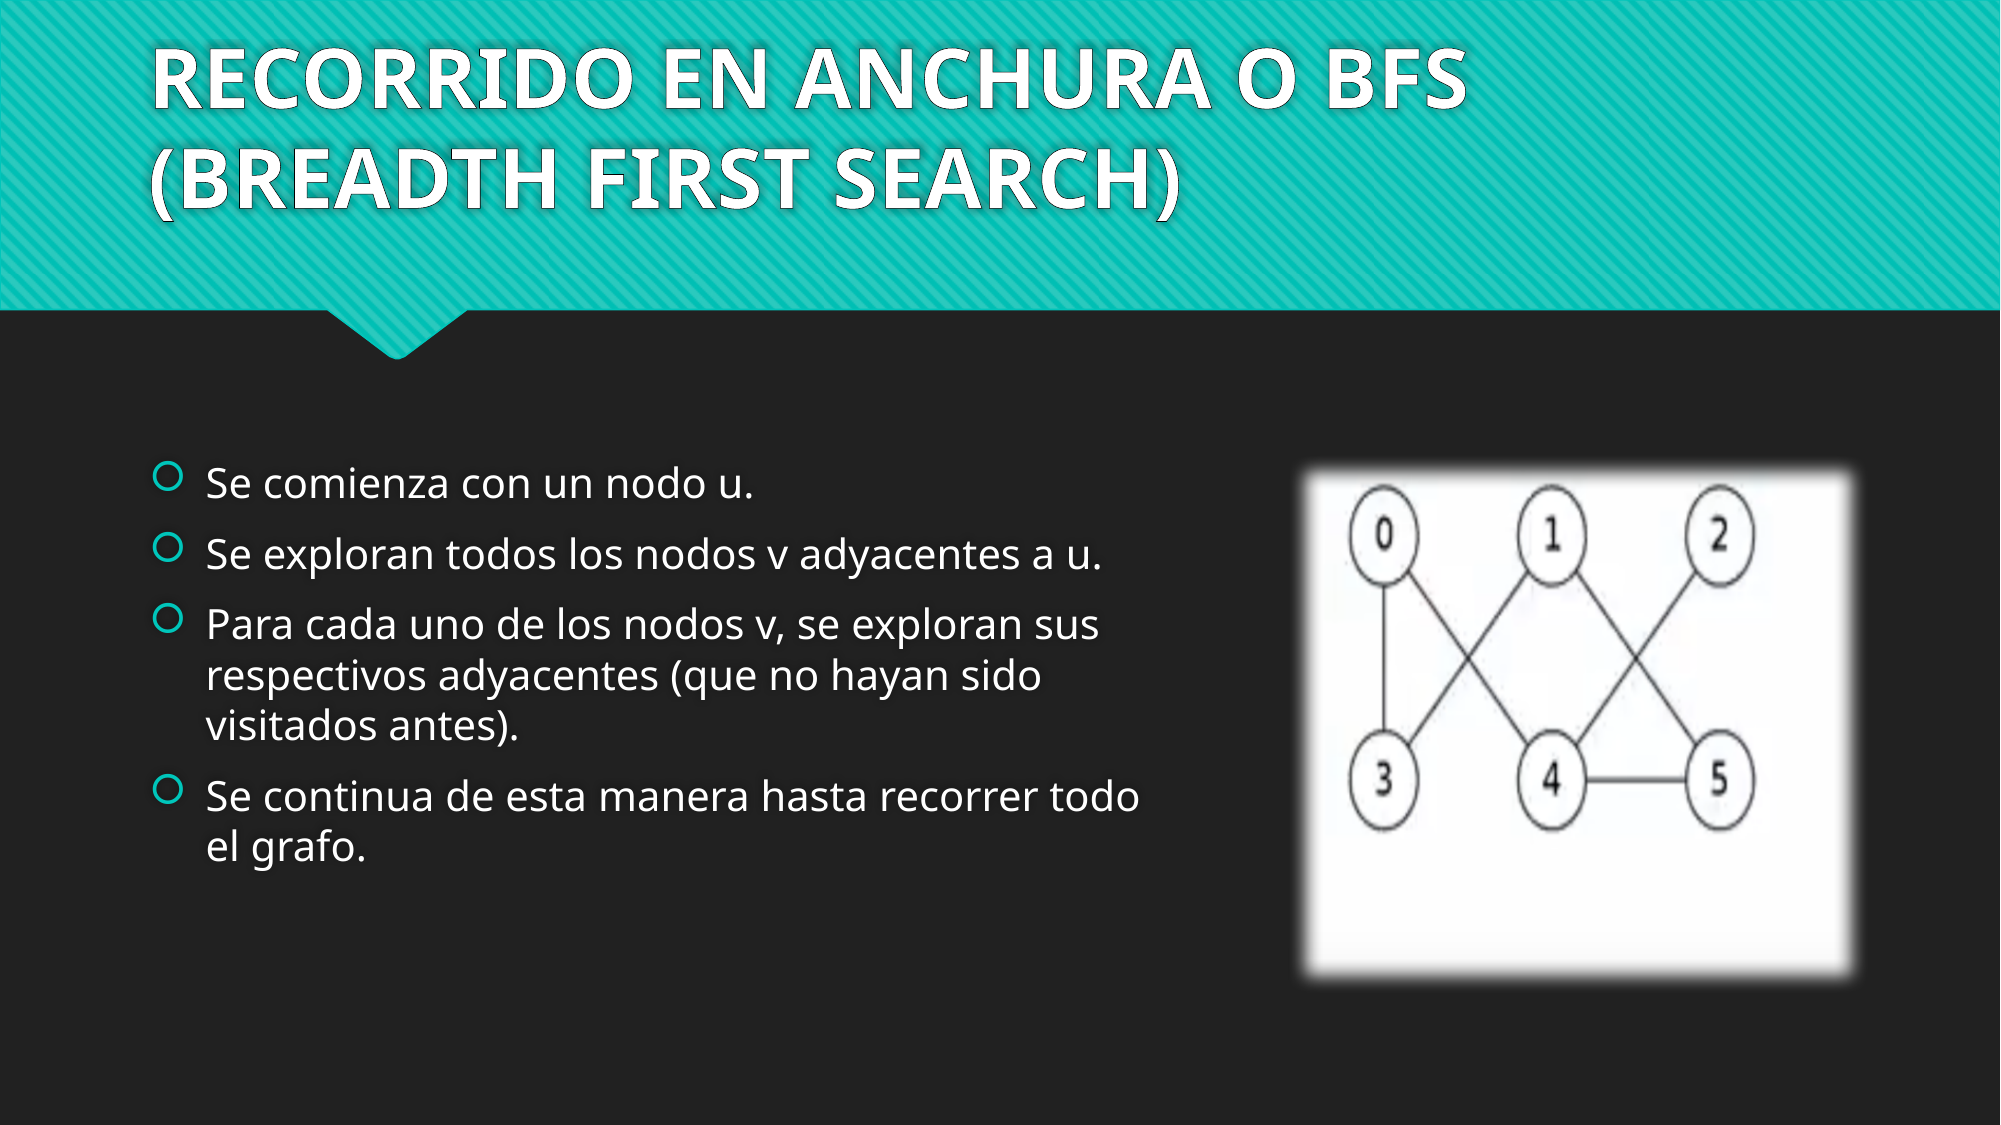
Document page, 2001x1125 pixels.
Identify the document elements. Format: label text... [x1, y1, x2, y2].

title RECORRIDO EN ANCHURA O BFS (BREADTH FIRST SEARCH) [132, 73, 1868, 233]
list Se comienza con un nodo u. Se exploran todos los nodos v adyacentes a u. Para cada uno de los nodos v, se exploran sus respectivos adyacentes (que no hayan sido visitados antes). Se continua de esta manera hasta recorrer todo el grafo. [134, 364, 1200, 962]
picture [830, 454, 1868, 993]
